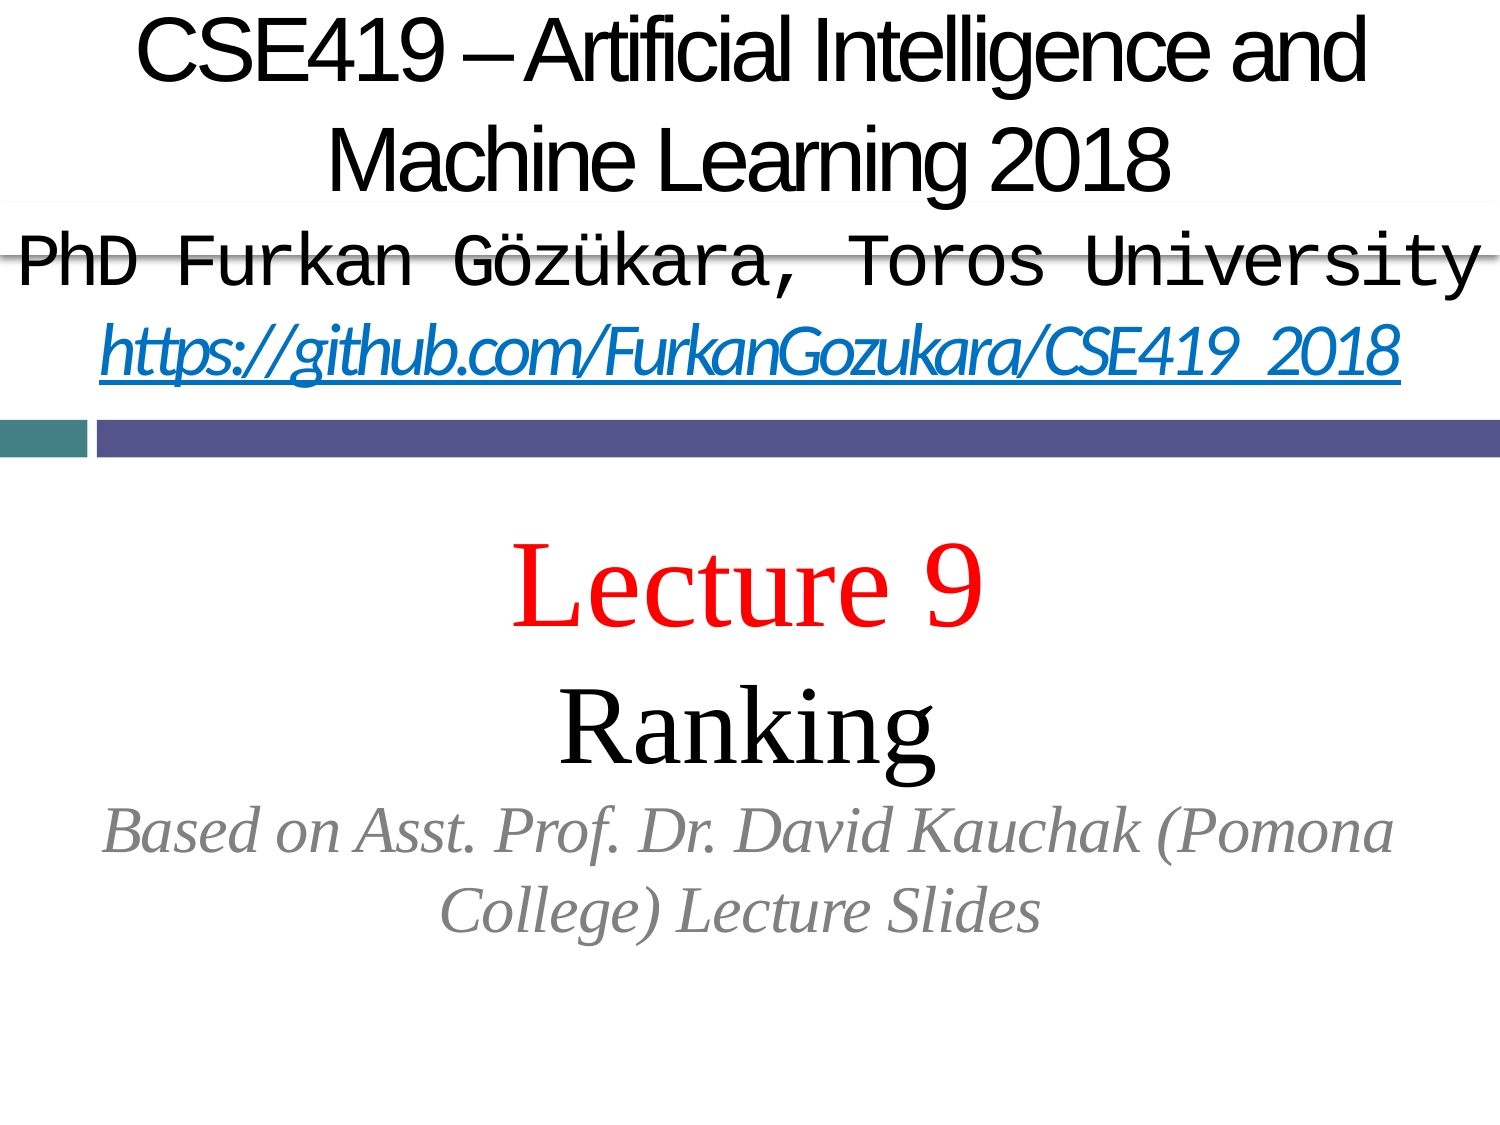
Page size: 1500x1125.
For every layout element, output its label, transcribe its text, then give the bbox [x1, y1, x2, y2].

text_box CSE419 – Artificial Intelligence and Machine Learning 2018 PhD Furkan Gözükara, Toros University https://github.com/FurkanGozukara/CSE419_2018 [0, 0, 1500, 590]
text_box Lecture 9 Ranking Based on Asst. Prof. Dr. David Kauchak (Pomona College) Lecture Slides [0, 499, 1499, 946]
